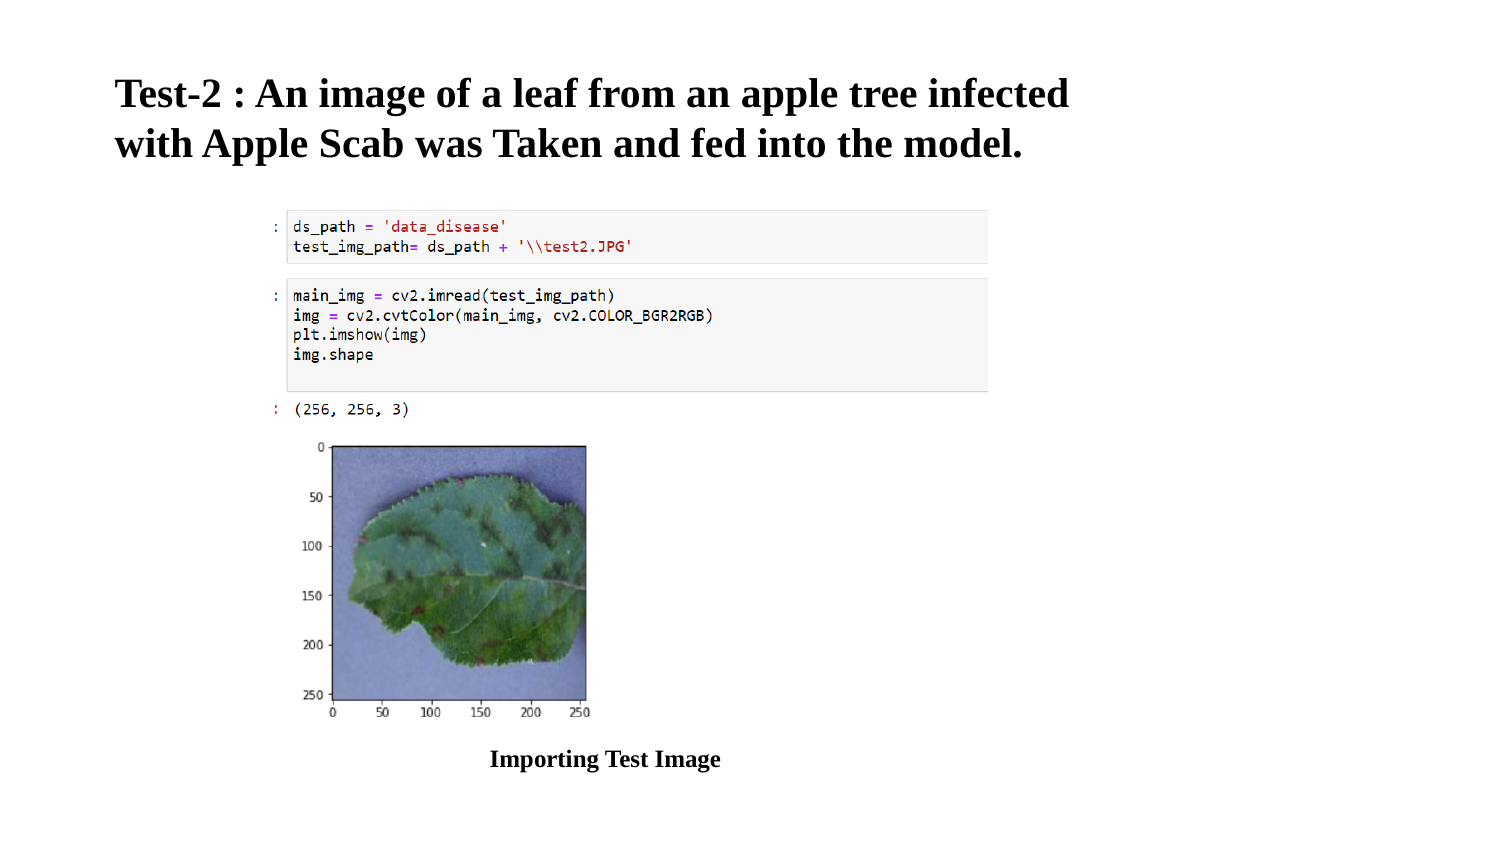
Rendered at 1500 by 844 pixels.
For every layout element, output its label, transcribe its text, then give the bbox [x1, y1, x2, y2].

picture [274, 210, 988, 737]
title Test-2 : An image of a leaf from an apple tree infected with Apple Scab was Taken and fed into the model. [112, 63, 1101, 216]
text_box Importing Test Image [487, 743, 842, 805]
